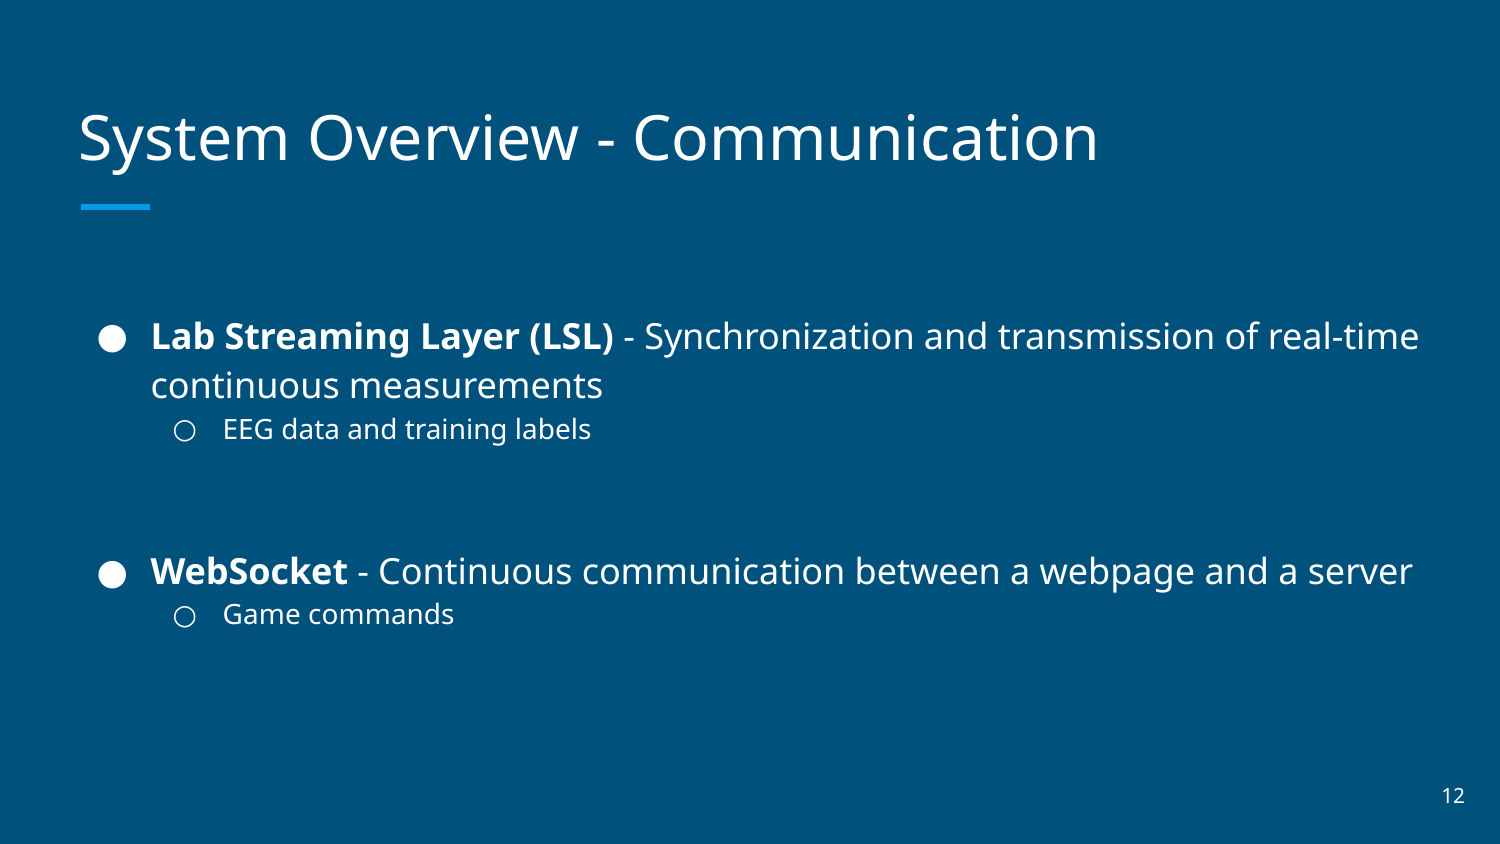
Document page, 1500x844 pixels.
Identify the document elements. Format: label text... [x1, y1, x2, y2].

list Lab Streaming Layer (LSL) - Synchronization and transmission of real-time continuous measurements EEG data and training labels WebSocket - Continuous communication between a webpage and a server Game commands [63, 291, 1437, 661]
title System Overview - Communication [63, 75, 1437, 188]
slide_number ‹#› [1389, 764, 1480, 830]
